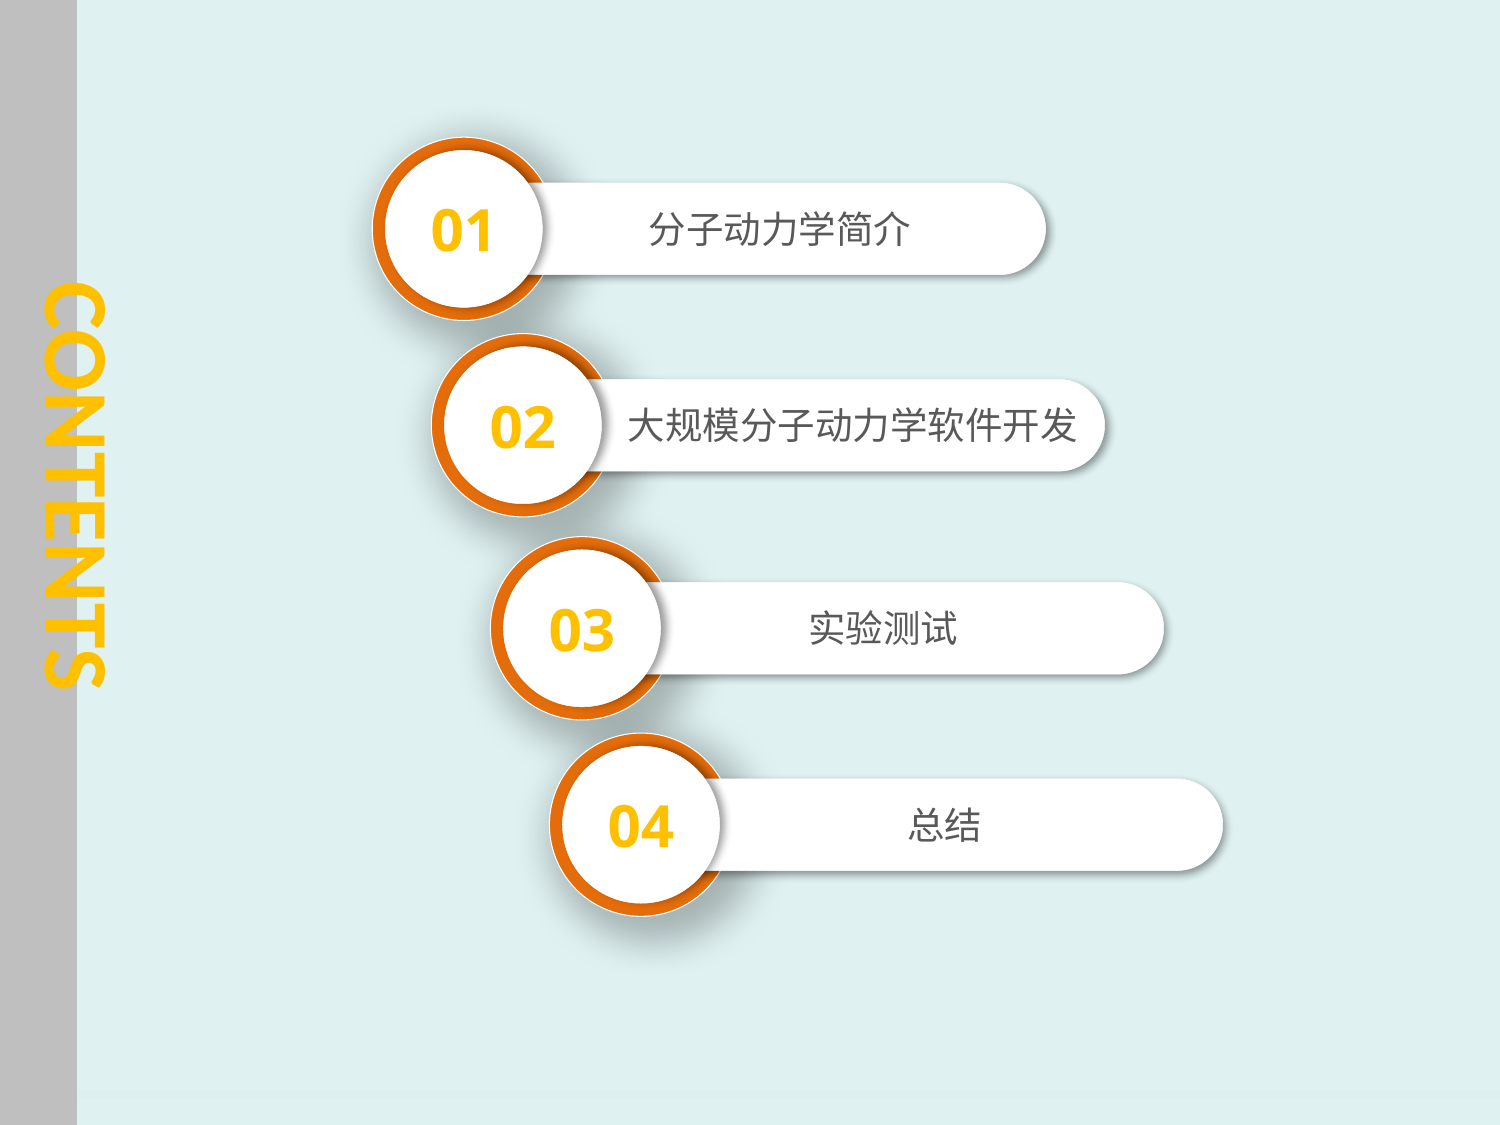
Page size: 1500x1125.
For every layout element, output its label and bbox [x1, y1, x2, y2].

text_box [372, 136, 1046, 321]
text_box [431, 333, 1105, 518]
text_box [549, 732, 1223, 917]
text_box [490, 536, 1164, 721]
picture [0, 0, 1500, 1125]
